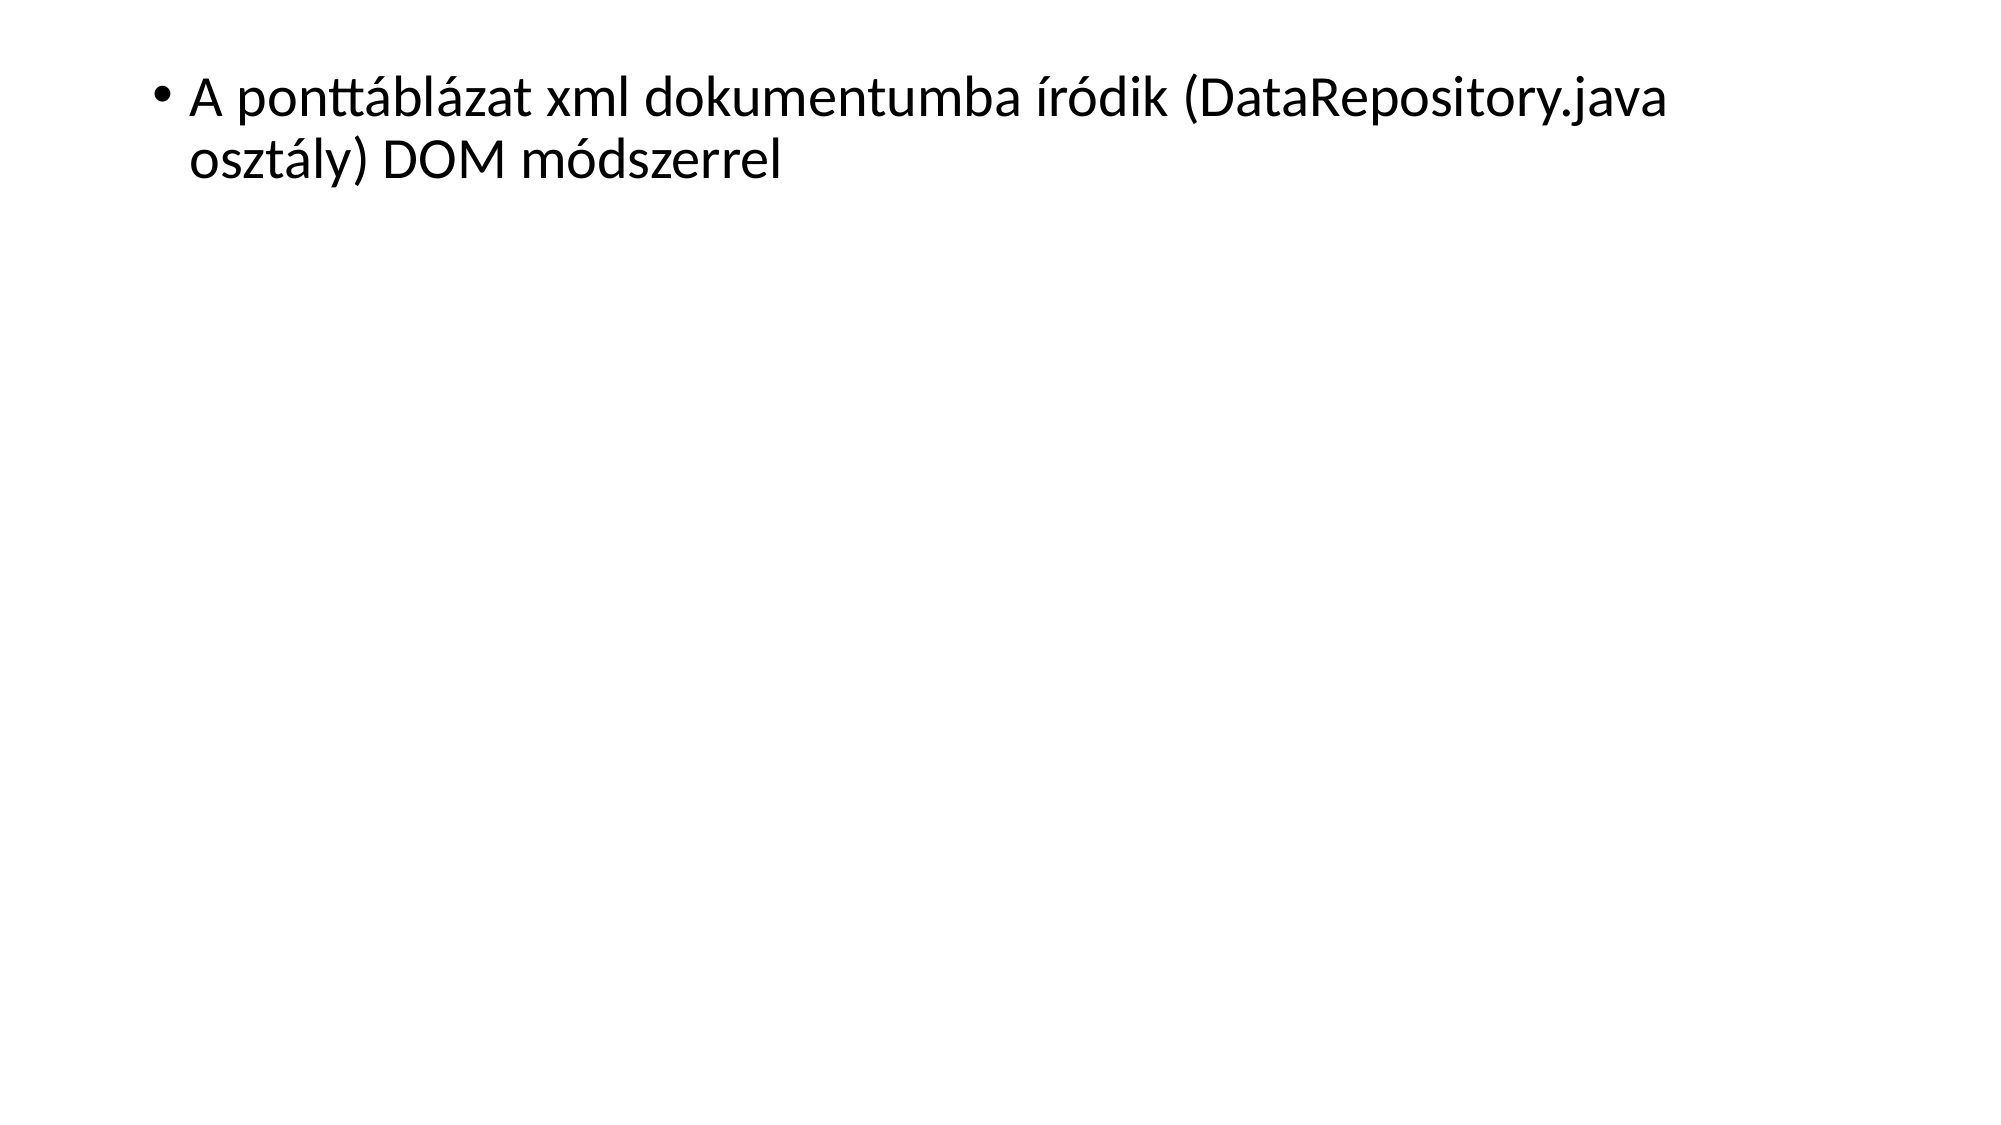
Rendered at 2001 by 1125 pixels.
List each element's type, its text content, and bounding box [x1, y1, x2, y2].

list A ponttáblázat xml dokumentumba íródik (DataRepository.java osztály) DOM módszerrel [137, 58, 1863, 1014]
